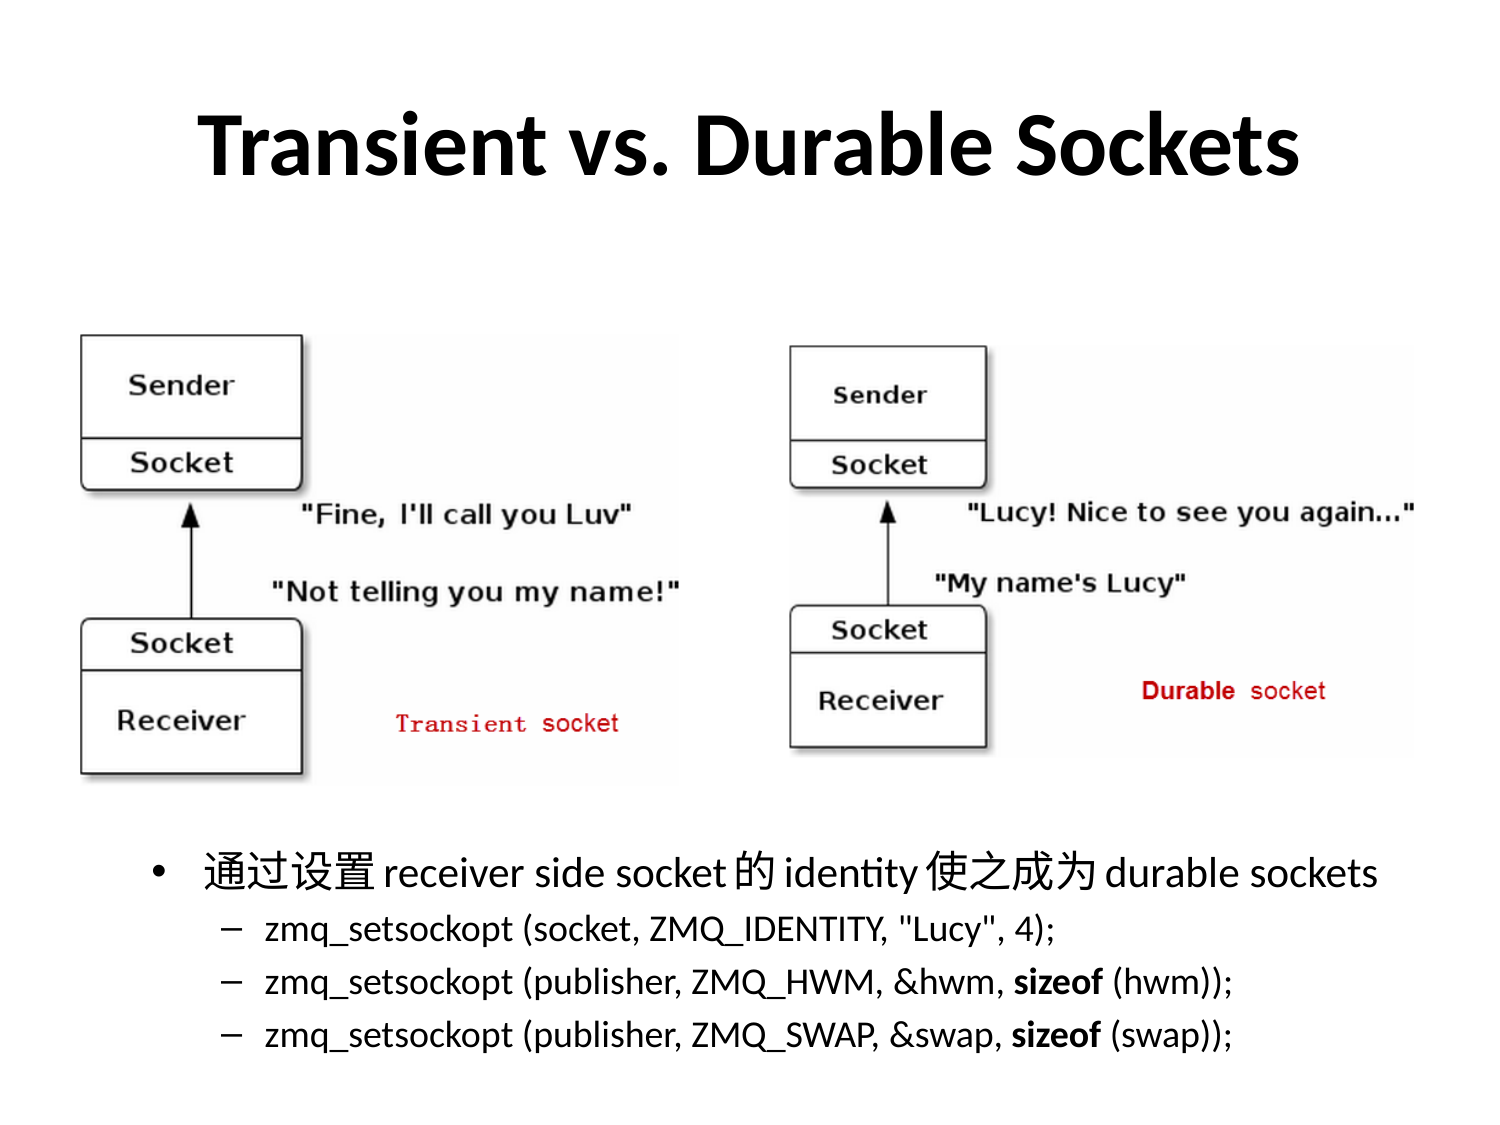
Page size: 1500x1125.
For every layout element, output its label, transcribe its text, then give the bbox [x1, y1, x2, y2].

picture [34, 310, 1444, 792]
list 通过设置receiver side socket的identity使之成为durable sockets zmq_setsockopt (socket, ZMQ_IDENTITY, "Lucy", 4); zmq_setsockopt (publisher, ZMQ_HWM, &hwm, sizeof (hwm)); zmq_setsockopt (publisher, ZMQ_SWAP, &swap, sizeof (swap)); [136, 837, 1399, 1102]
title Transient vs. Durable Sockets [75, 45, 1425, 233]
